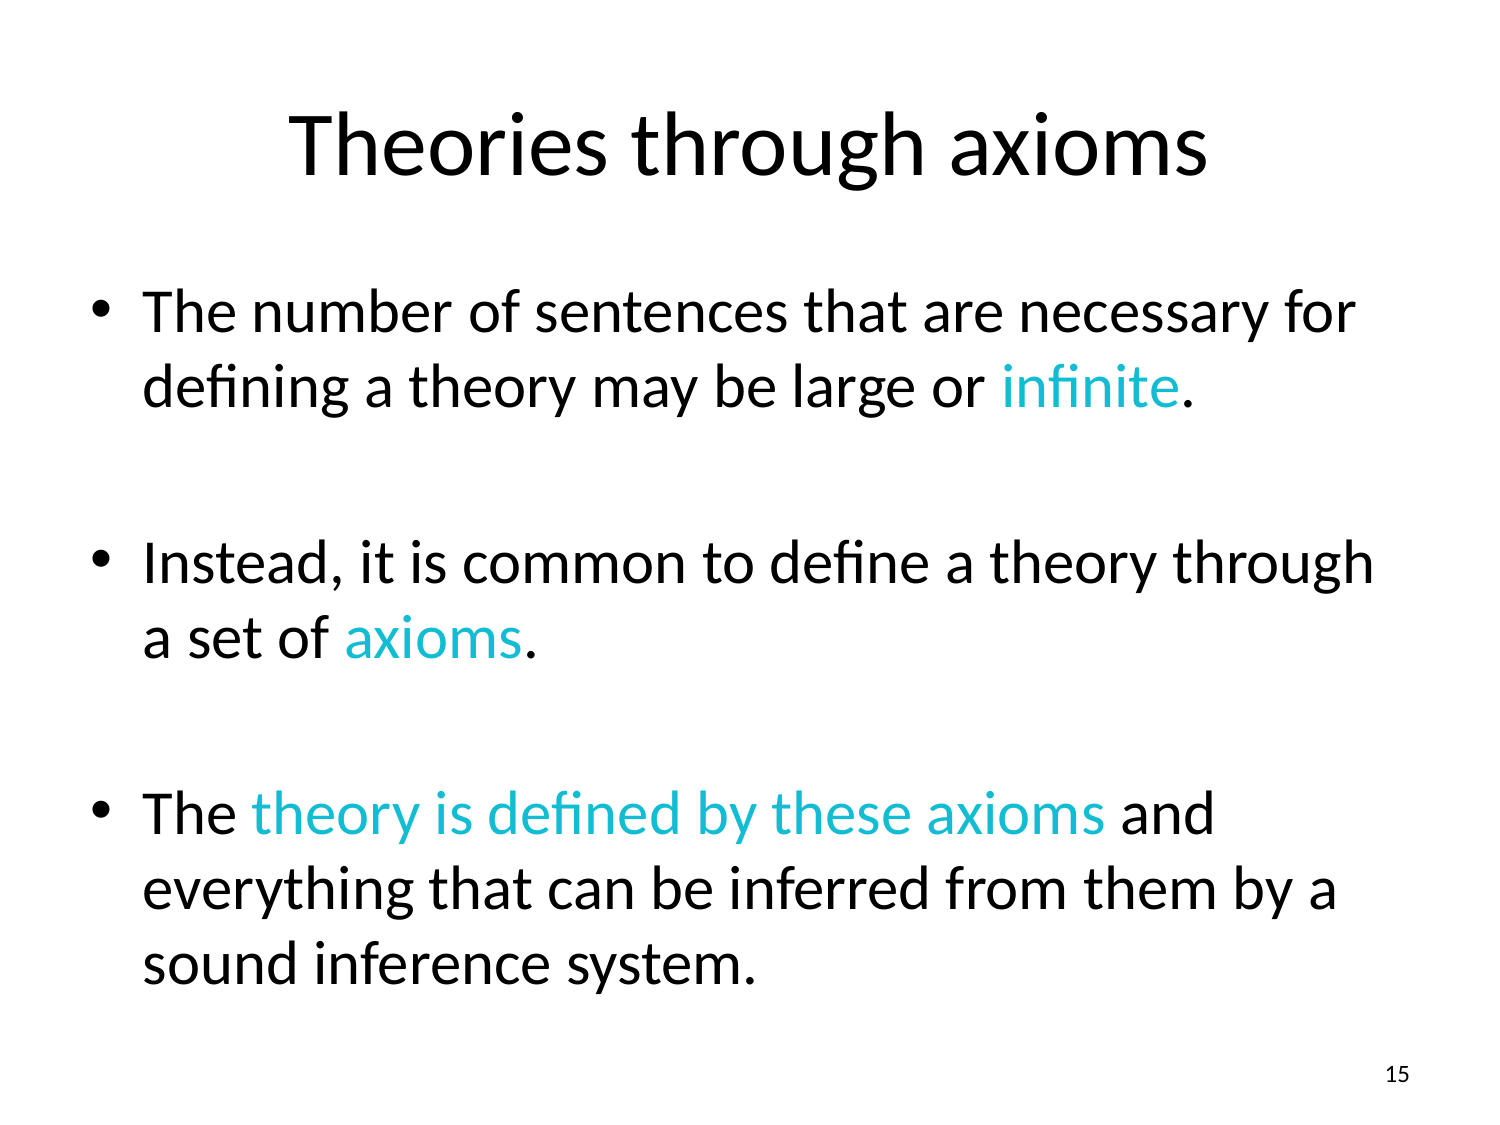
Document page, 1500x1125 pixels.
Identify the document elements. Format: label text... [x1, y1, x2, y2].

title Theories through axioms [75, 45, 1425, 233]
slide_number 15 [1074, 1042, 1425, 1103]
list The number of sentences that are necessary for defining a theory may be large or infinite. Instead, it is common to define a theory through a set of axioms. The theory is defined by these axioms and everything that can be inferred from them by a sound inference system. [75, 262, 1425, 1005]
